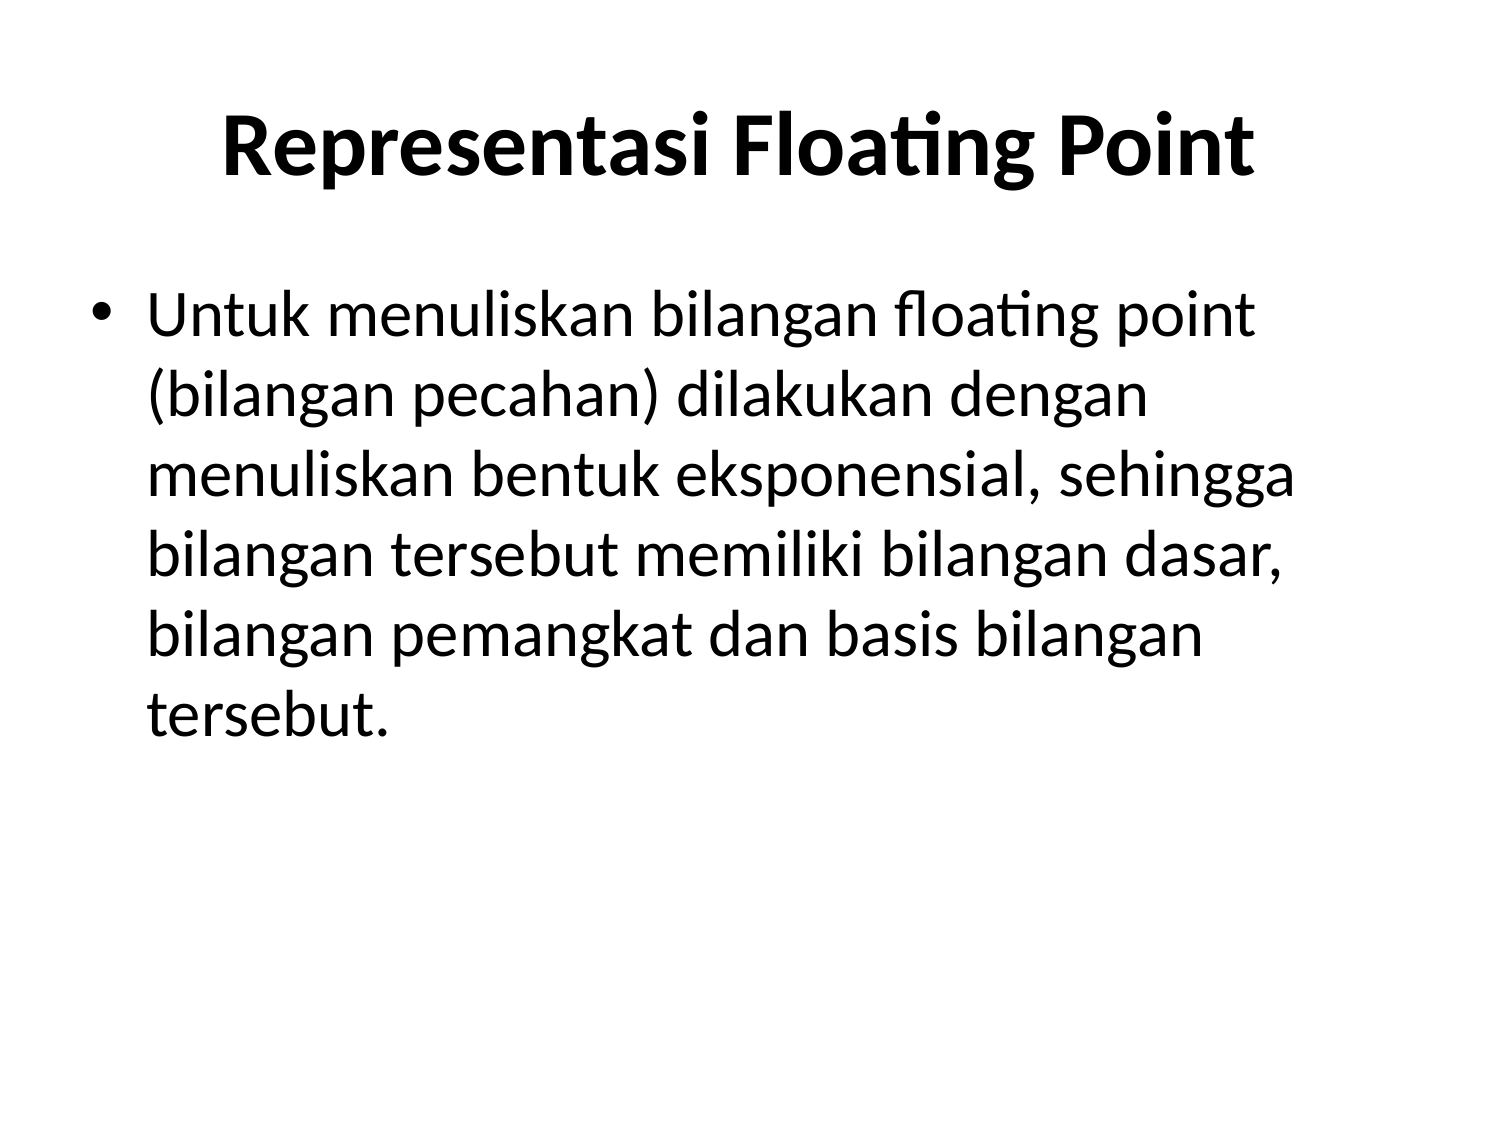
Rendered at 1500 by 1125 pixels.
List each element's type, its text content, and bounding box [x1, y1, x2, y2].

title Representasi Floating Point [75, 45, 1425, 233]
list Untuk menuliskan bilangan floating point (bilangan pecahan) dilakukan dengan menuliskan bentuk eksponensial, sehingga bilangan tersebut memiliki bilangan dasar, bilangan pemangkat dan basis bilangan tersebut. [75, 262, 1425, 1005]
